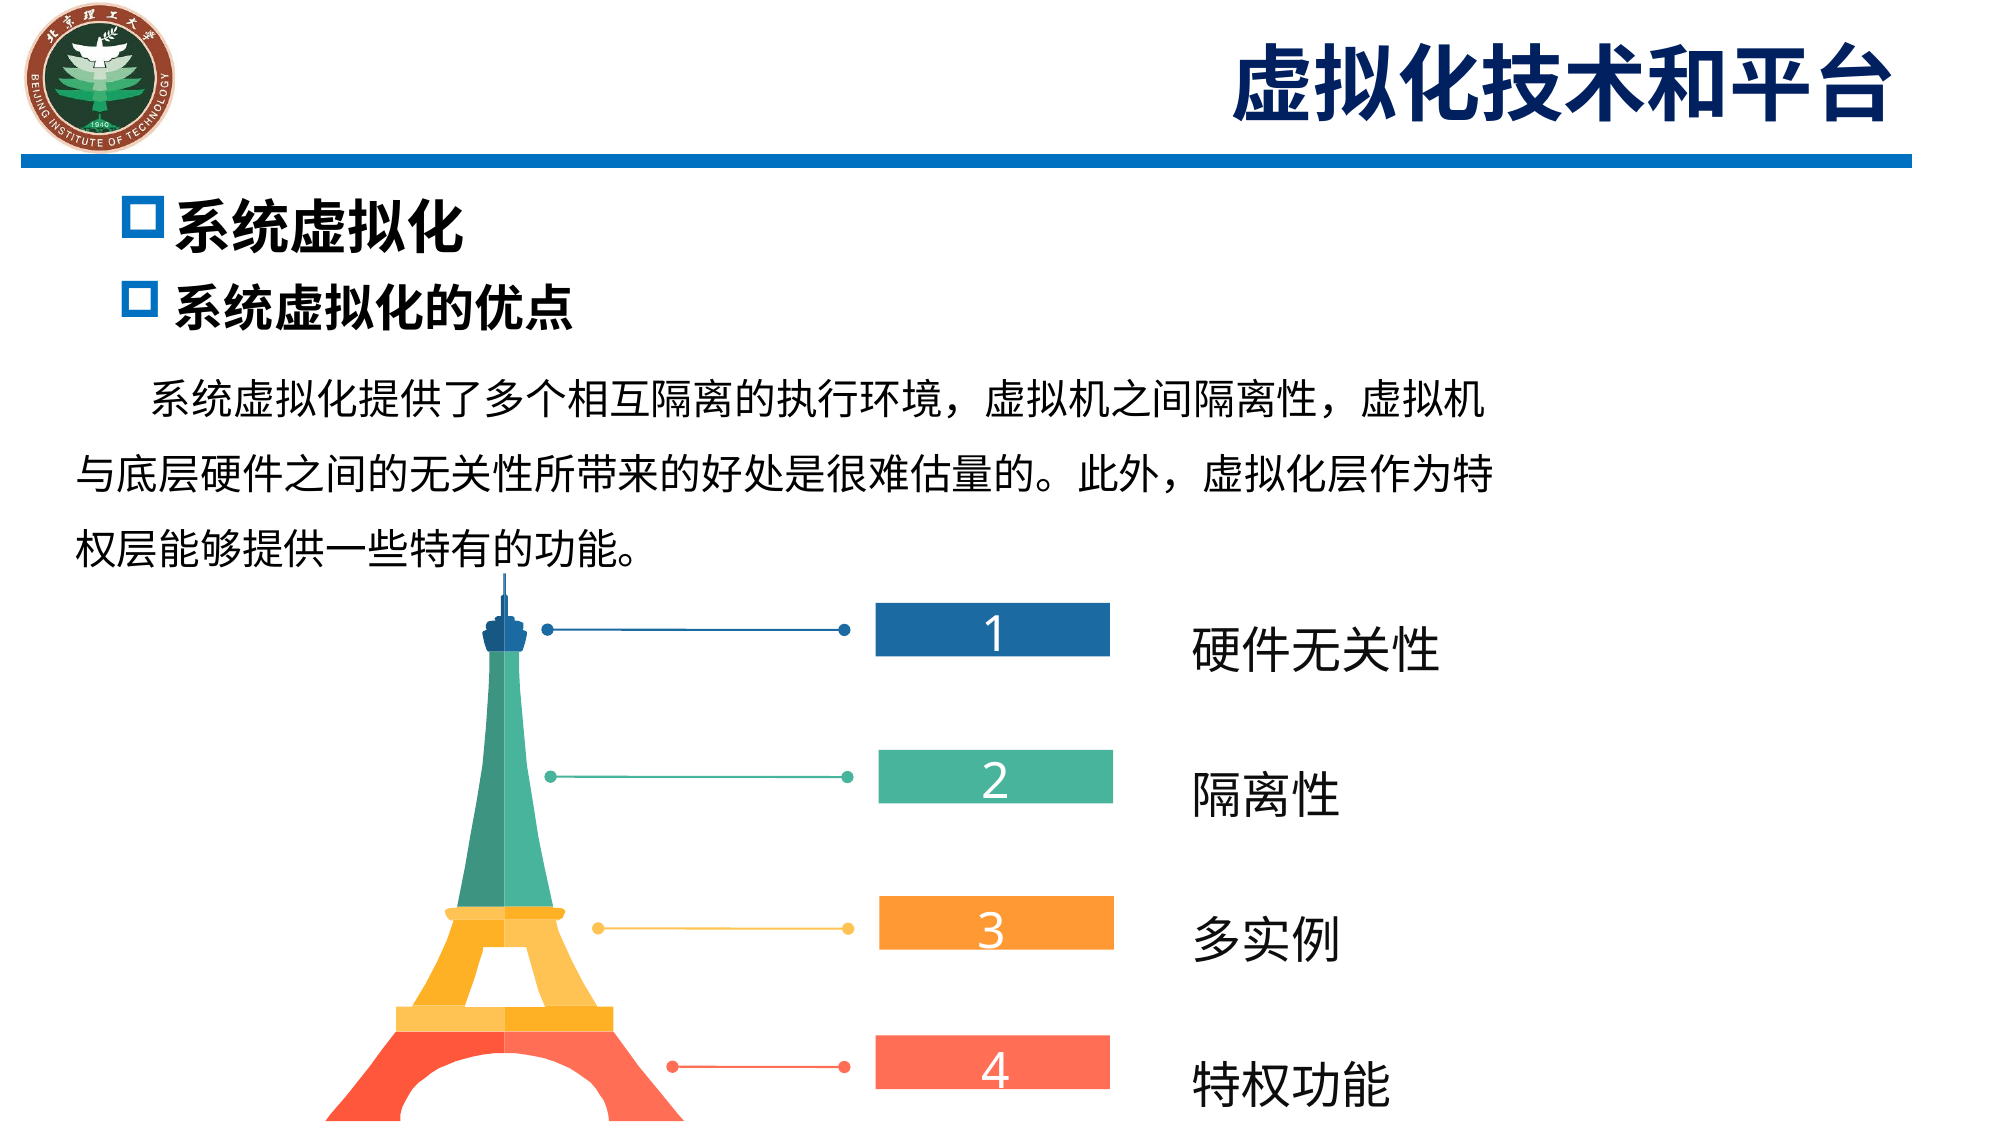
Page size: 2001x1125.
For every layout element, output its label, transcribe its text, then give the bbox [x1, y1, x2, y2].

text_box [685, 741, 1114, 807]
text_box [598, 891, 1114, 957]
text_box [21, 154, 1912, 168]
text_box 虚拟化技术和平台 [962, 51, 1912, 139]
picture [21, 0, 178, 156]
text_box 系统虚拟化的优点 [102, 268, 589, 338]
text_box 硬件无关性 隔离性 多实例 特权功能 [1170, 533, 1684, 1066]
text_box 系统虚拟化 [102, 182, 480, 268]
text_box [325, 573, 685, 1122]
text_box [672, 1031, 1110, 1097]
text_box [685, 593, 1110, 659]
text_box 系统虚拟化提供了多个相互隔离的执行环境，虚拟机之间隔离性，虚拟机与底层硬件之间的无关性所带来的好处是很难估量的。此外，虚拟化层作为特权层能够提供一些特有的功能。 [55, 338, 1544, 664]
